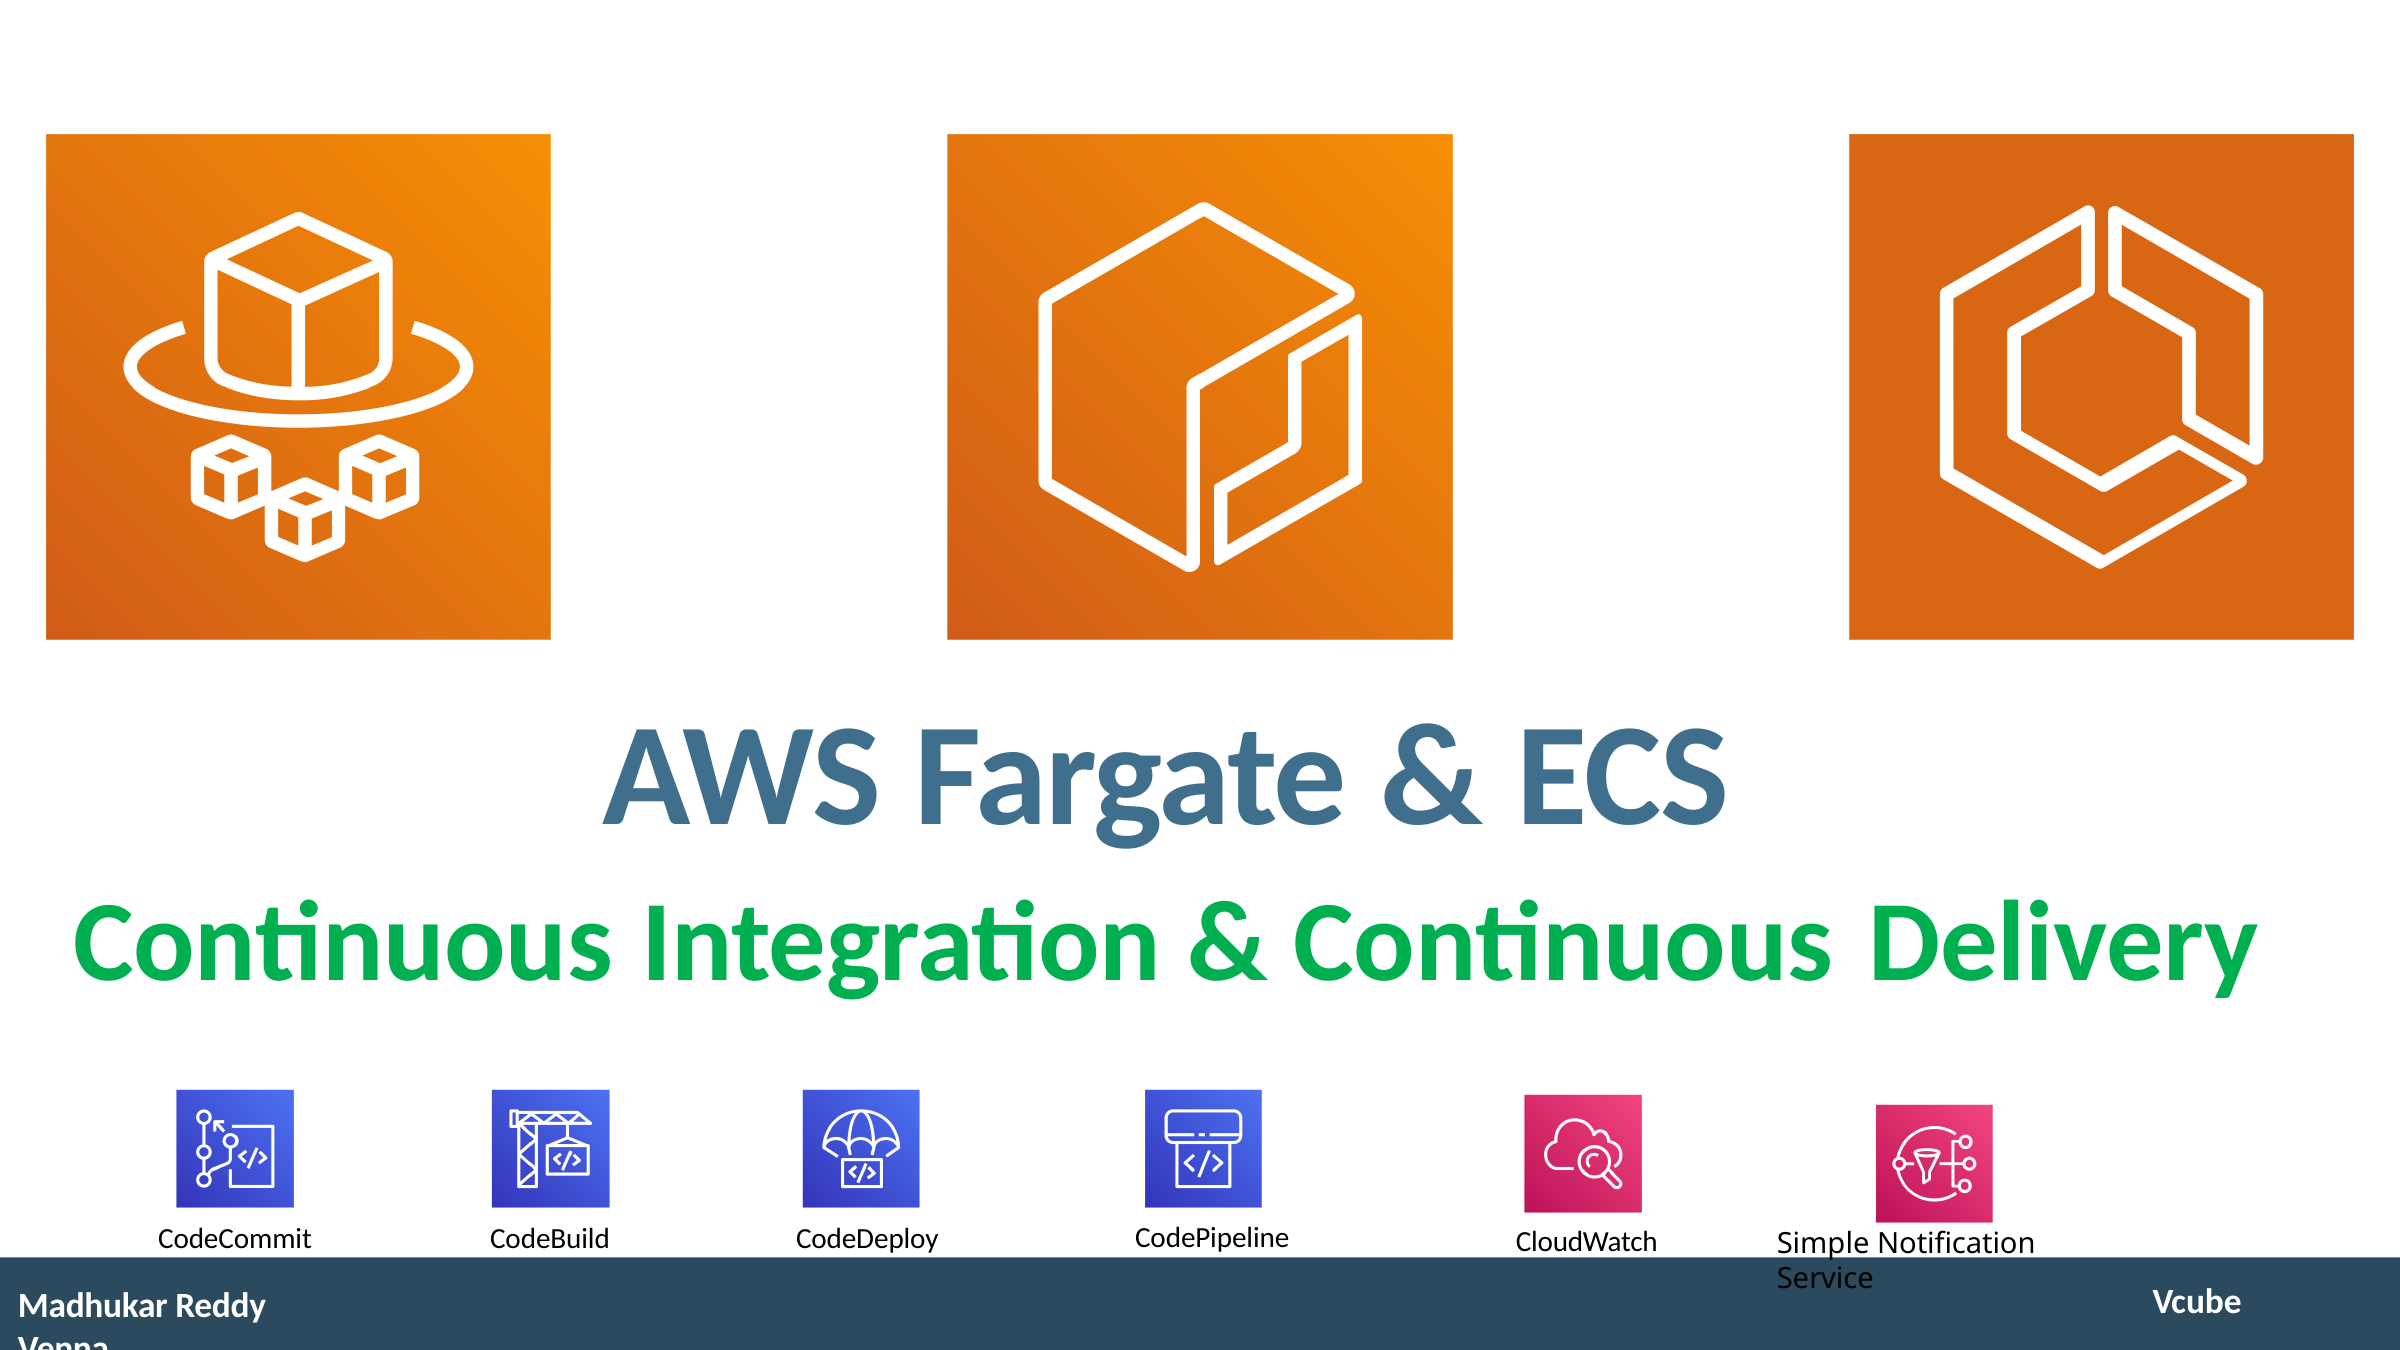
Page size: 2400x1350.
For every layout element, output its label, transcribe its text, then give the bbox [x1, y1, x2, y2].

picture [1848, 134, 2355, 640]
picture [491, 1089, 610, 1208]
text_box CodeDeploy [794, 1217, 943, 1255]
footer Madhukar Reddy Venna [15, 1282, 311, 1350]
text_box CodeCommit [155, 1217, 315, 1255]
picture [176, 1089, 295, 1208]
picture [802, 1089, 921, 1208]
text_box CloudWatch [1513, 1220, 1663, 1258]
text_box CodePipeline [1133, 1216, 1294, 1254]
picture [947, 134, 1453, 640]
picture [1524, 1094, 1642, 1213]
slide_number Vcube [2150, 1277, 2351, 1350]
text_box Simple Notification Service [1774, 1222, 2093, 1295]
text_box AWS Fargate & ECS Continuous Integration & Continuous Delivery [70, 661, 2263, 1004]
picture [1875, 1104, 1994, 1223]
picture [45, 134, 552, 640]
text_box CodeBuild [488, 1217, 614, 1255]
picture [1144, 1089, 1263, 1208]
